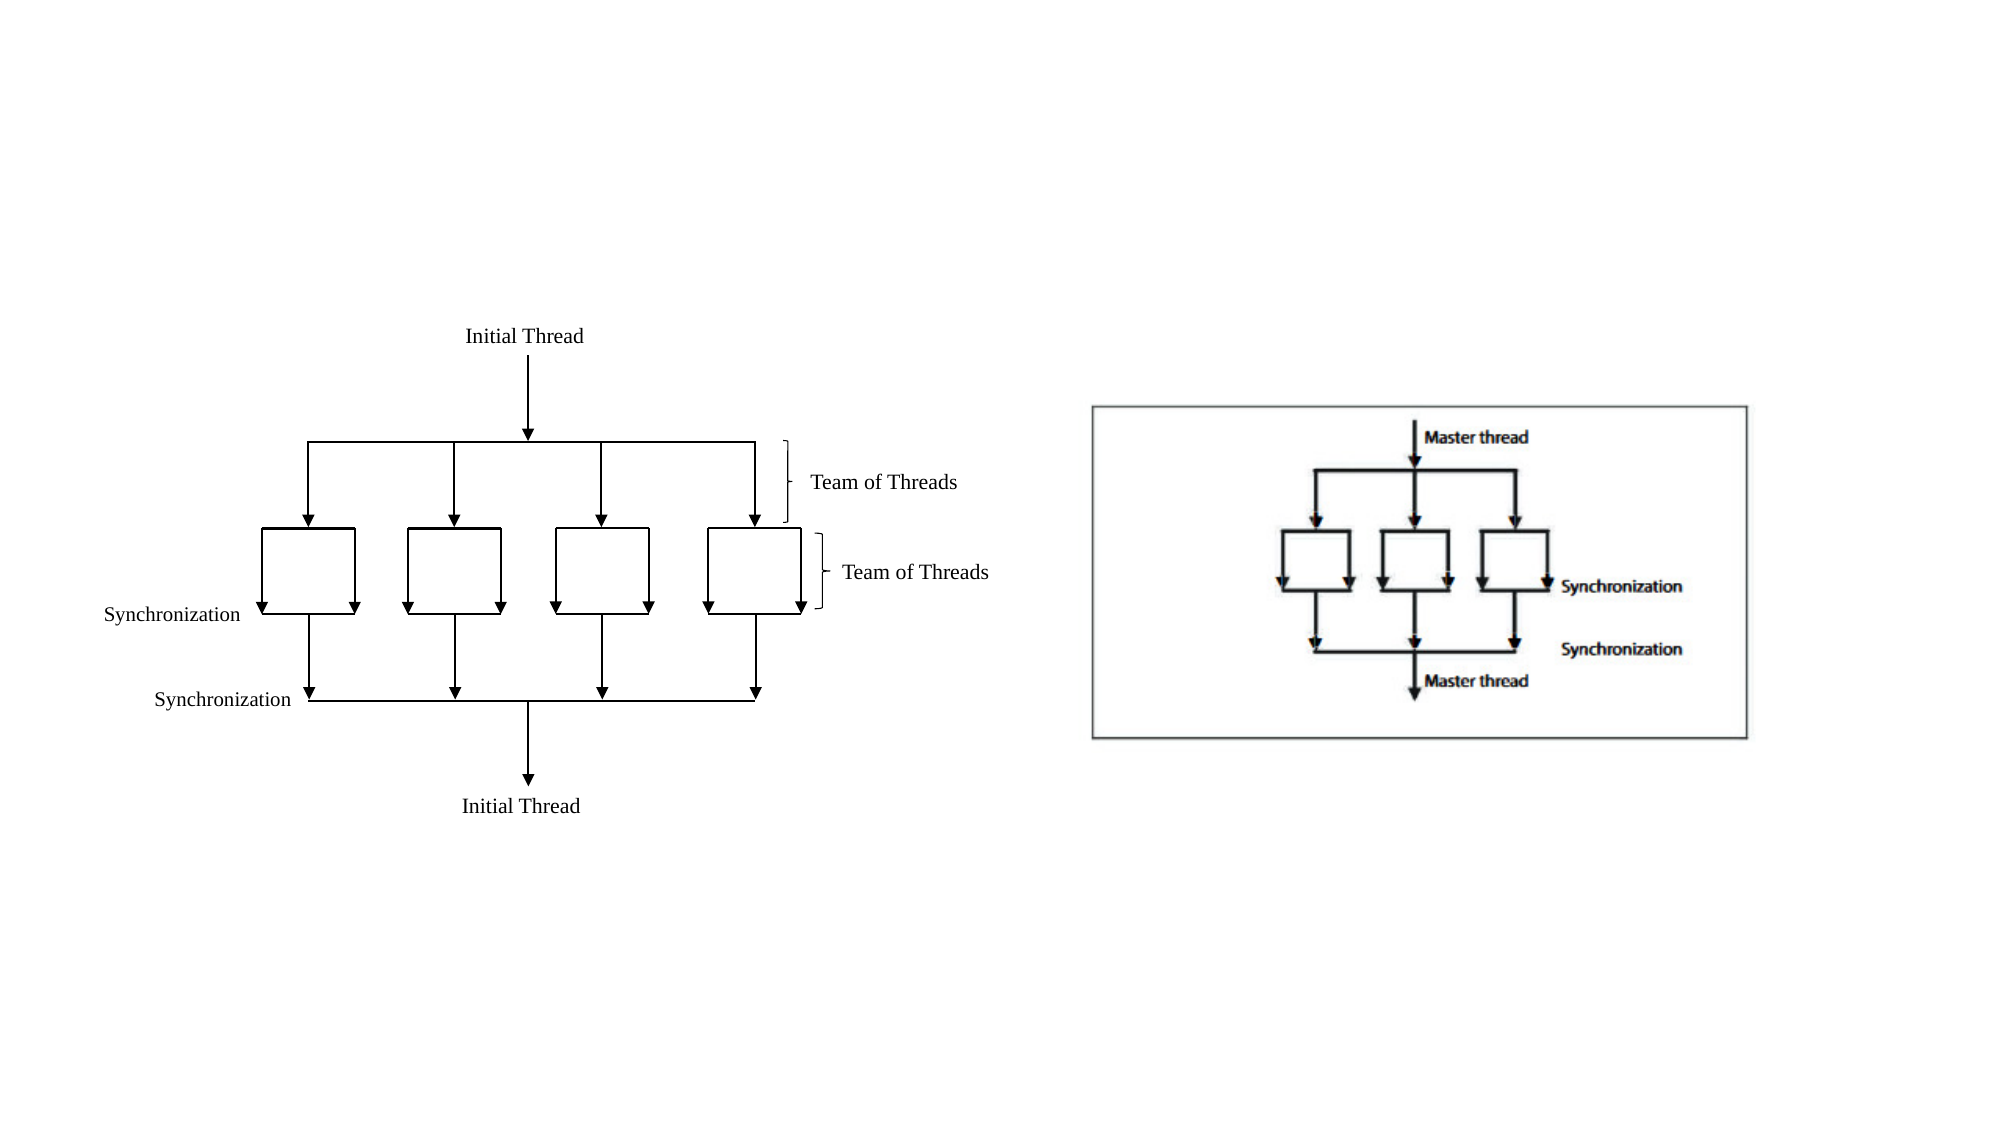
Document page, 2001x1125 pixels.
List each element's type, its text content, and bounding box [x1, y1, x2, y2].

text_box Initial Thread [450, 314, 613, 356]
picture [1067, 389, 1779, 753]
text_box Team of Threads [795, 460, 1012, 501]
text_box Team of Threads [827, 550, 1044, 592]
text_box Initial Thread [447, 784, 609, 826]
text_box Synchronization [139, 678, 343, 718]
text_box [814, 532, 831, 610]
text_box Synchronization [89, 593, 292, 633]
text_box [783, 439, 793, 523]
